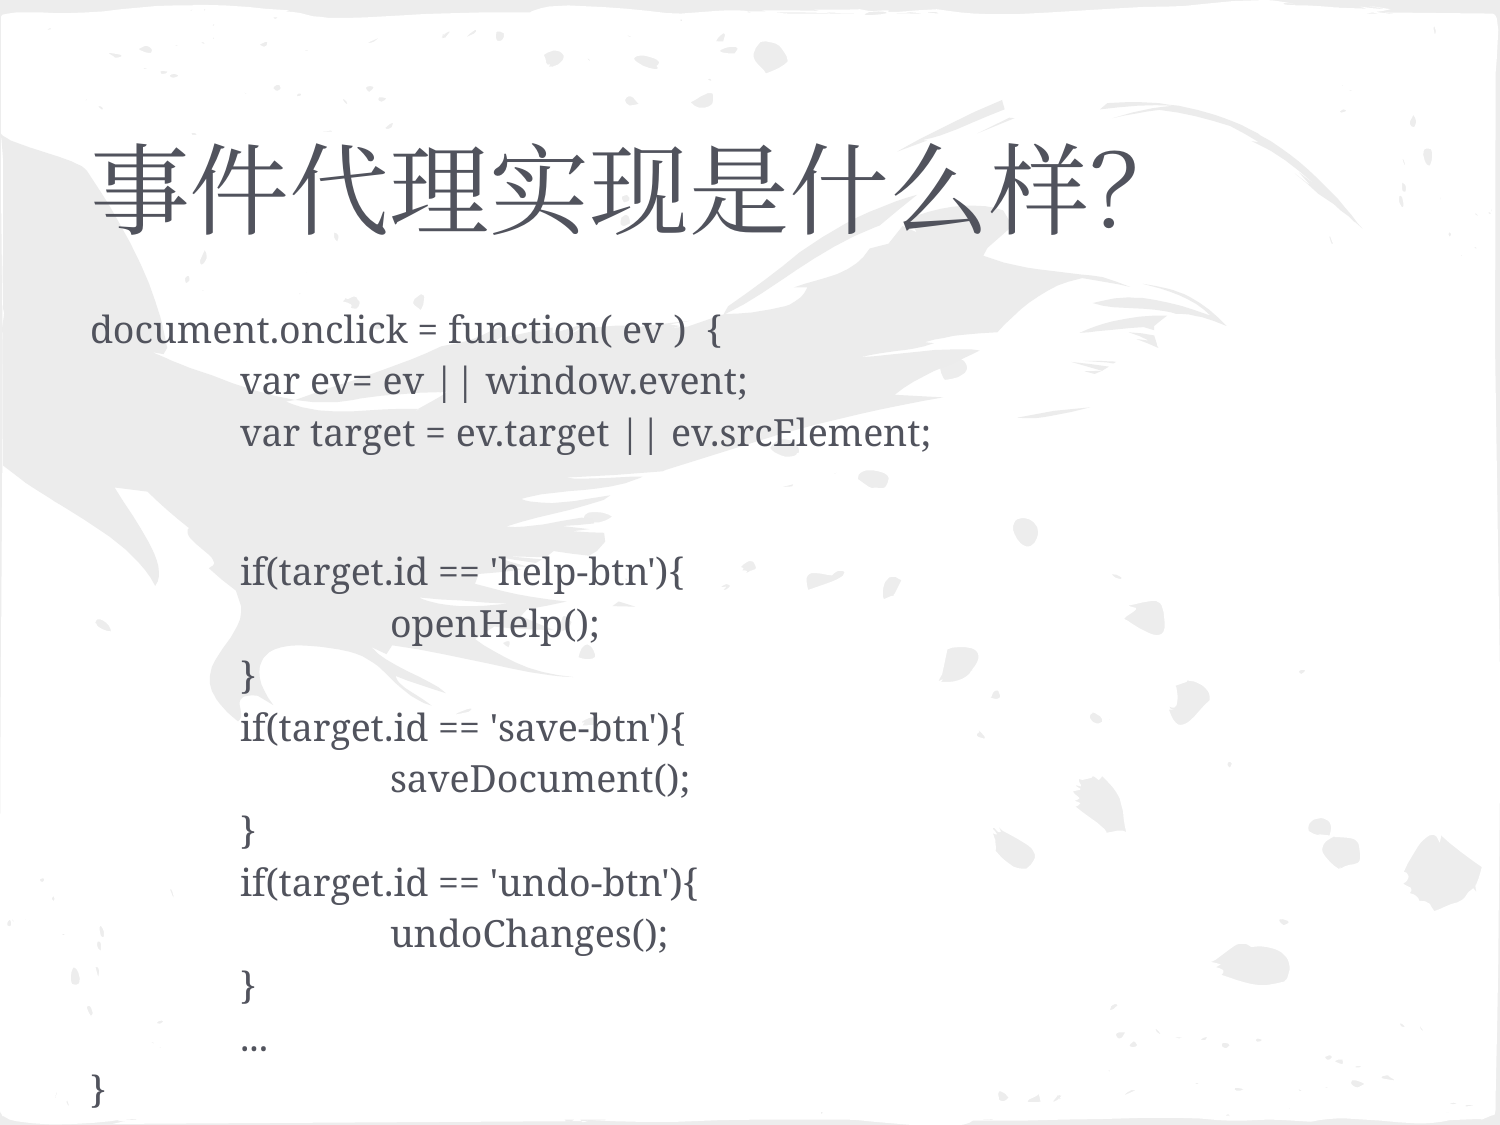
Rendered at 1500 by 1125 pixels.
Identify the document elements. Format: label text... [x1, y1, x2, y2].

list document.onclick = function( ev ) { var ev= ev || window.event; var target = ev.target || ev.srcElement; if(target.id == 'help-btn'){ openHelp(); } if(target.id == 'save-btn'){ saveDocument(); } if(target.id == 'undo-btn'){ undoChanges(); } ... } [75, 283, 1425, 1125]
title 事件代理实现是什么样？ [75, 44, 1425, 263]
